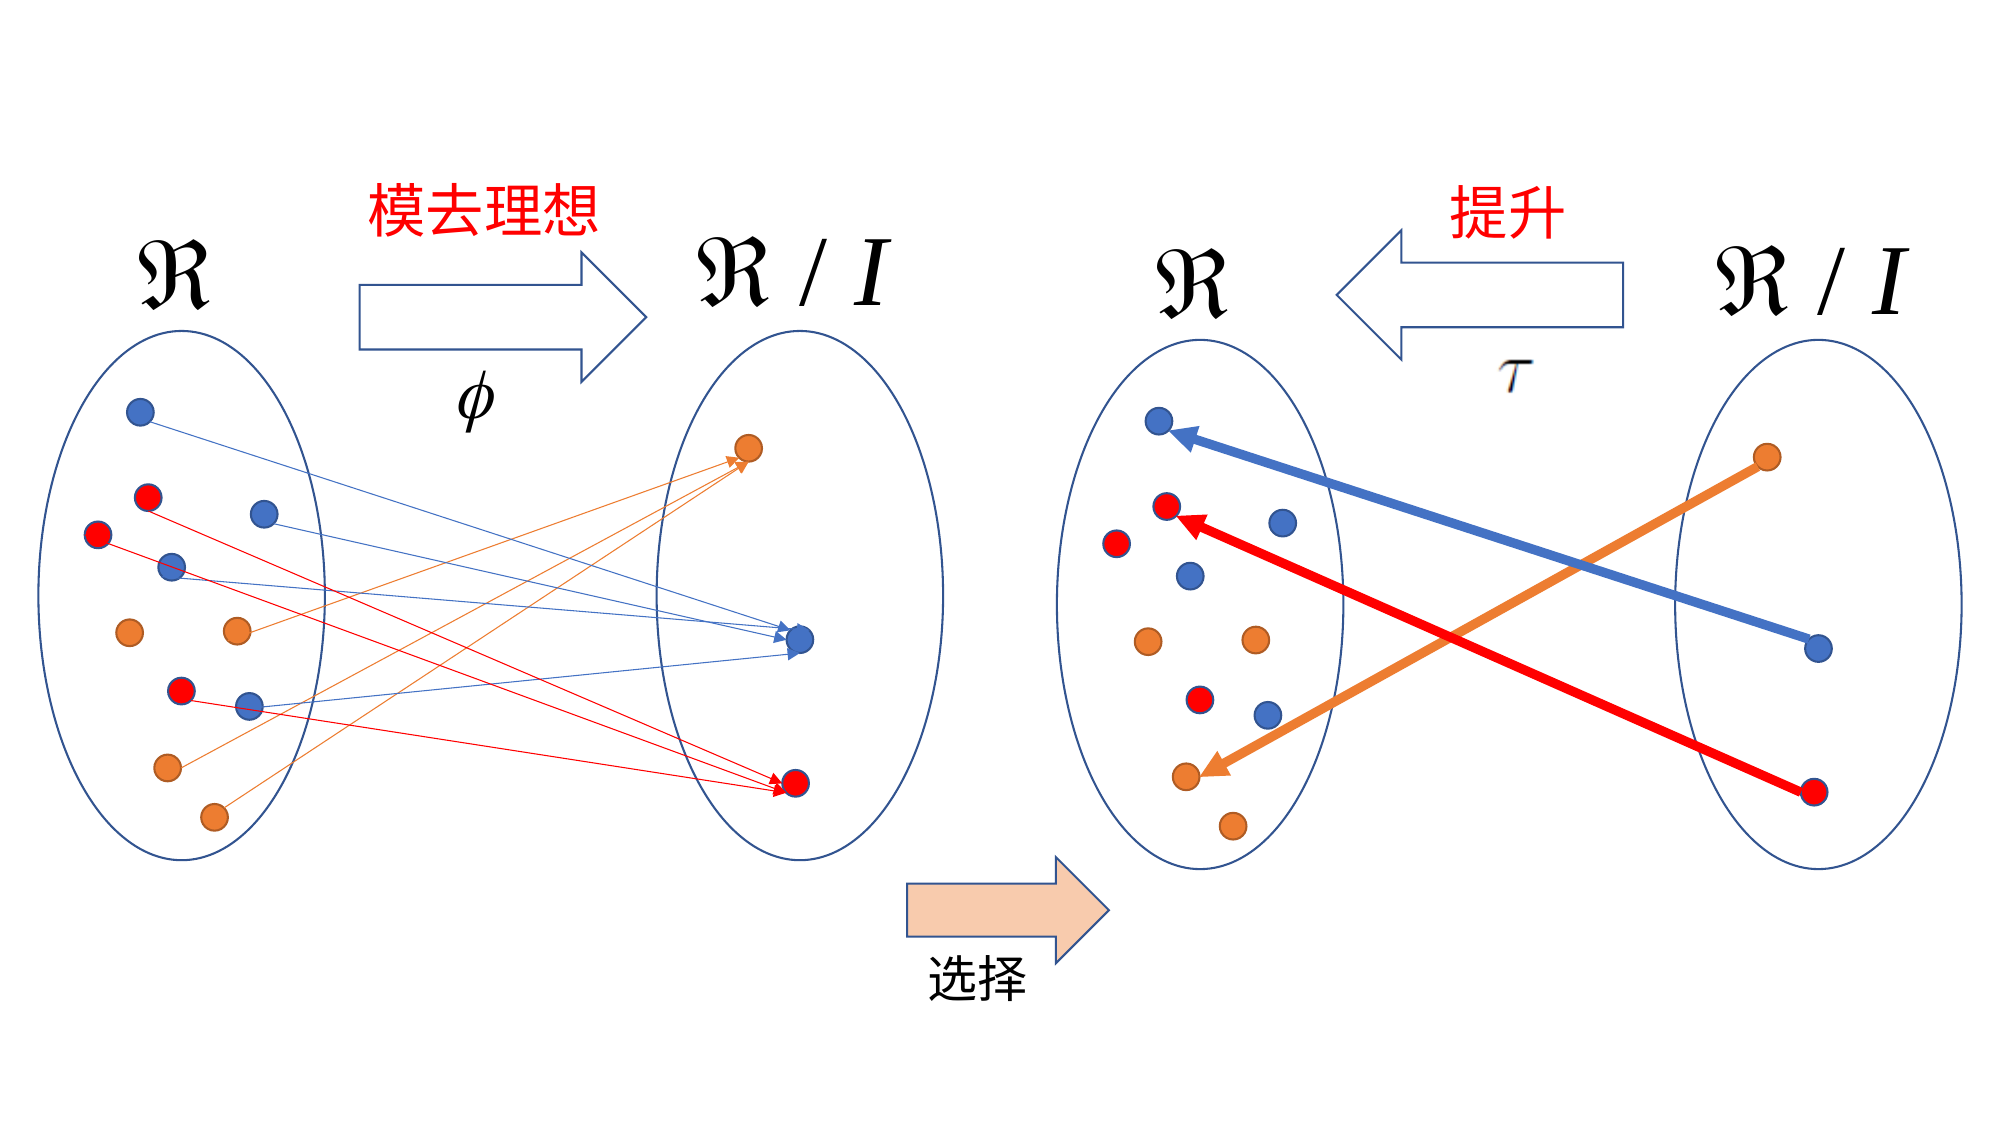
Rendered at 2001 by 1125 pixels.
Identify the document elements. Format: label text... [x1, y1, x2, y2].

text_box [448, 352, 509, 450]
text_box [38, 213, 907, 861]
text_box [907, 169, 1962, 1016]
text_box 模去理想 [352, 166, 626, 213]
